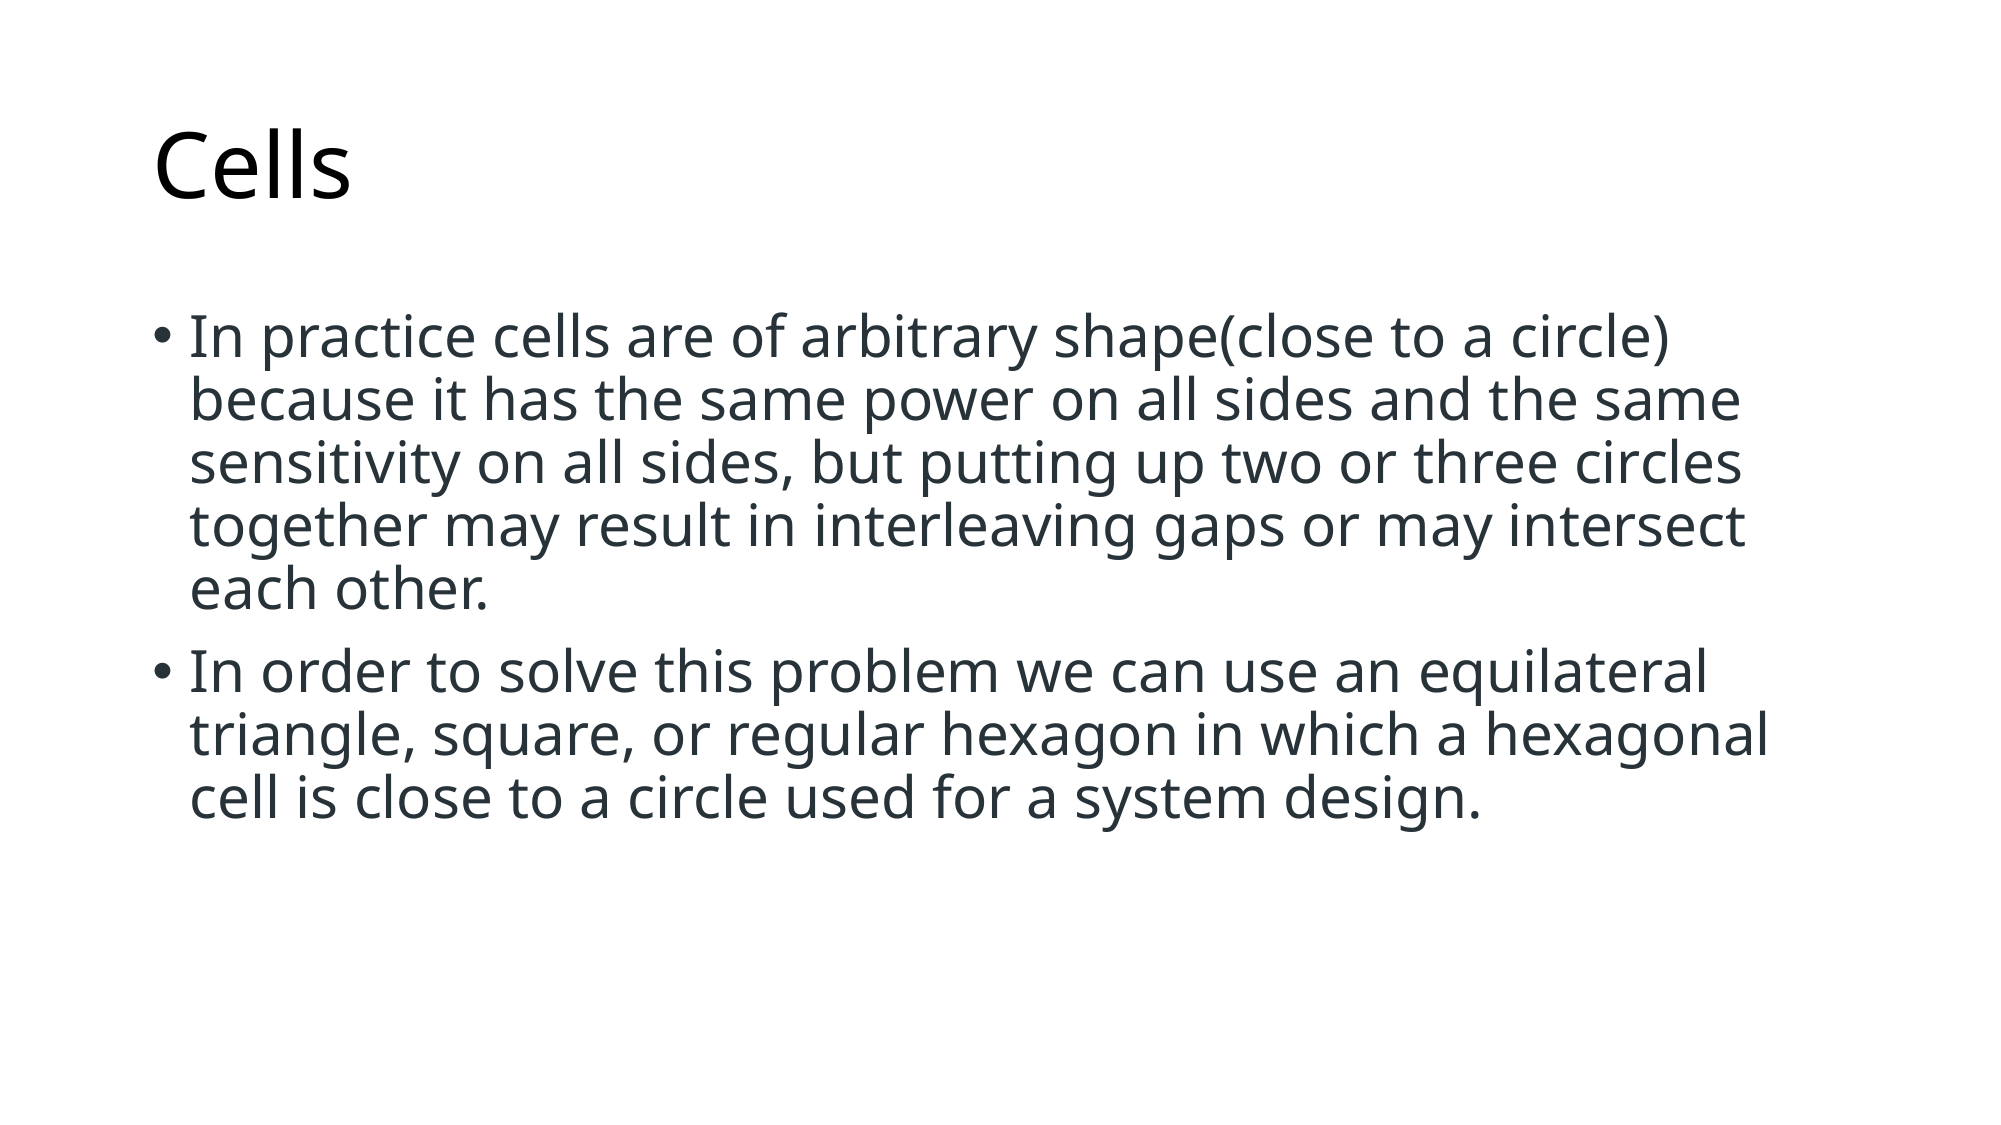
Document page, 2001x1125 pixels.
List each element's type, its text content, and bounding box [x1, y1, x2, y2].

title Cells [137, 59, 1863, 278]
list In practice cells are of arbitrary shape(close to a circle) because it has the same power on all sides and the same sensitivity on all sides, but putting up two or three circles together may result in interleaving gaps or may intersect each other. In order to solve this problem we can use an equilateral triangle, square, or regular hexagon in which a hexagonal cell is close to a circle used for a system design. [137, 299, 1863, 1014]
